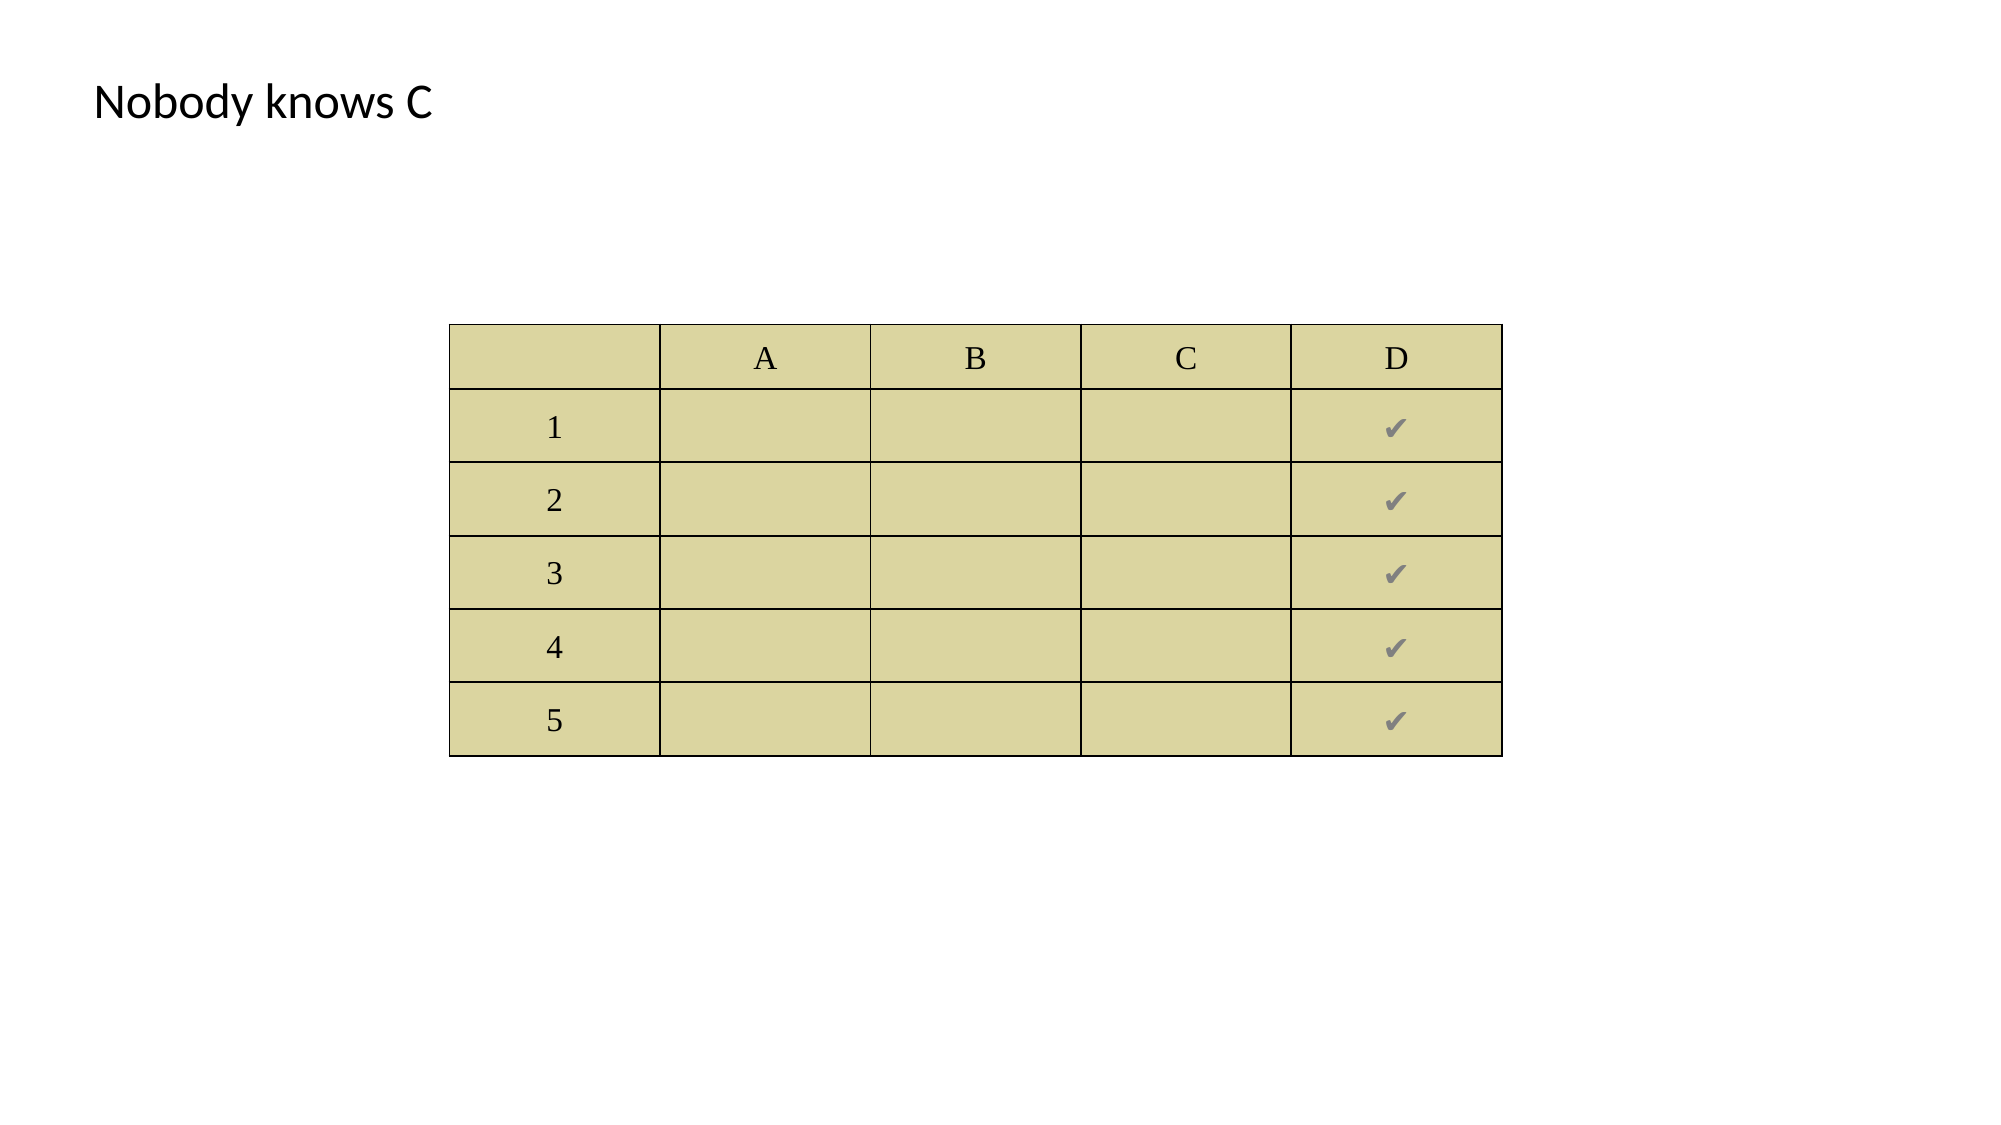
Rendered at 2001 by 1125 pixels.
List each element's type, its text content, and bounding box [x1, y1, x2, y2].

table_header [450, 325, 659, 388]
table_header C [1082, 325, 1290, 388]
table_header B [871, 325, 1080, 388]
table_cell [1082, 683, 1290, 755]
text_box Nobody knows C [78, 60, 448, 136]
table_cell [661, 610, 870, 681]
table_cell ✔ [1292, 683, 1501, 755]
table_cell [1082, 610, 1290, 681]
table_cell [661, 528, 870, 535]
table_cell ✔ [1292, 610, 1501, 681]
table_cell 2 [450, 463, 659, 535]
table_cell [661, 537, 870, 608]
table_cell [1082, 390, 1290, 452]
table_cell ✔ [1292, 537, 1501, 608]
table_cell ✔ [1292, 390, 1501, 452]
table_cell 1 [450, 390, 659, 461]
table_cell 3 [450, 537, 659, 608]
table_header D [1292, 325, 1501, 388]
text_box [473, 452, 2000, 528]
table_cell [1082, 528, 1290, 535]
table_cell [1082, 537, 1290, 608]
table_cell [871, 683, 1080, 755]
table_cell [661, 390, 870, 452]
table_cell [871, 610, 1080, 681]
table_cell [871, 528, 1080, 535]
table_cell 5 [450, 683, 659, 755]
table_cell 4 [450, 610, 659, 681]
table_cell [661, 683, 870, 755]
table_cell [871, 537, 1080, 608]
table_cell [871, 390, 1080, 452]
table_cell ✔ [1292, 528, 1501, 535]
table_header A [661, 325, 870, 388]
